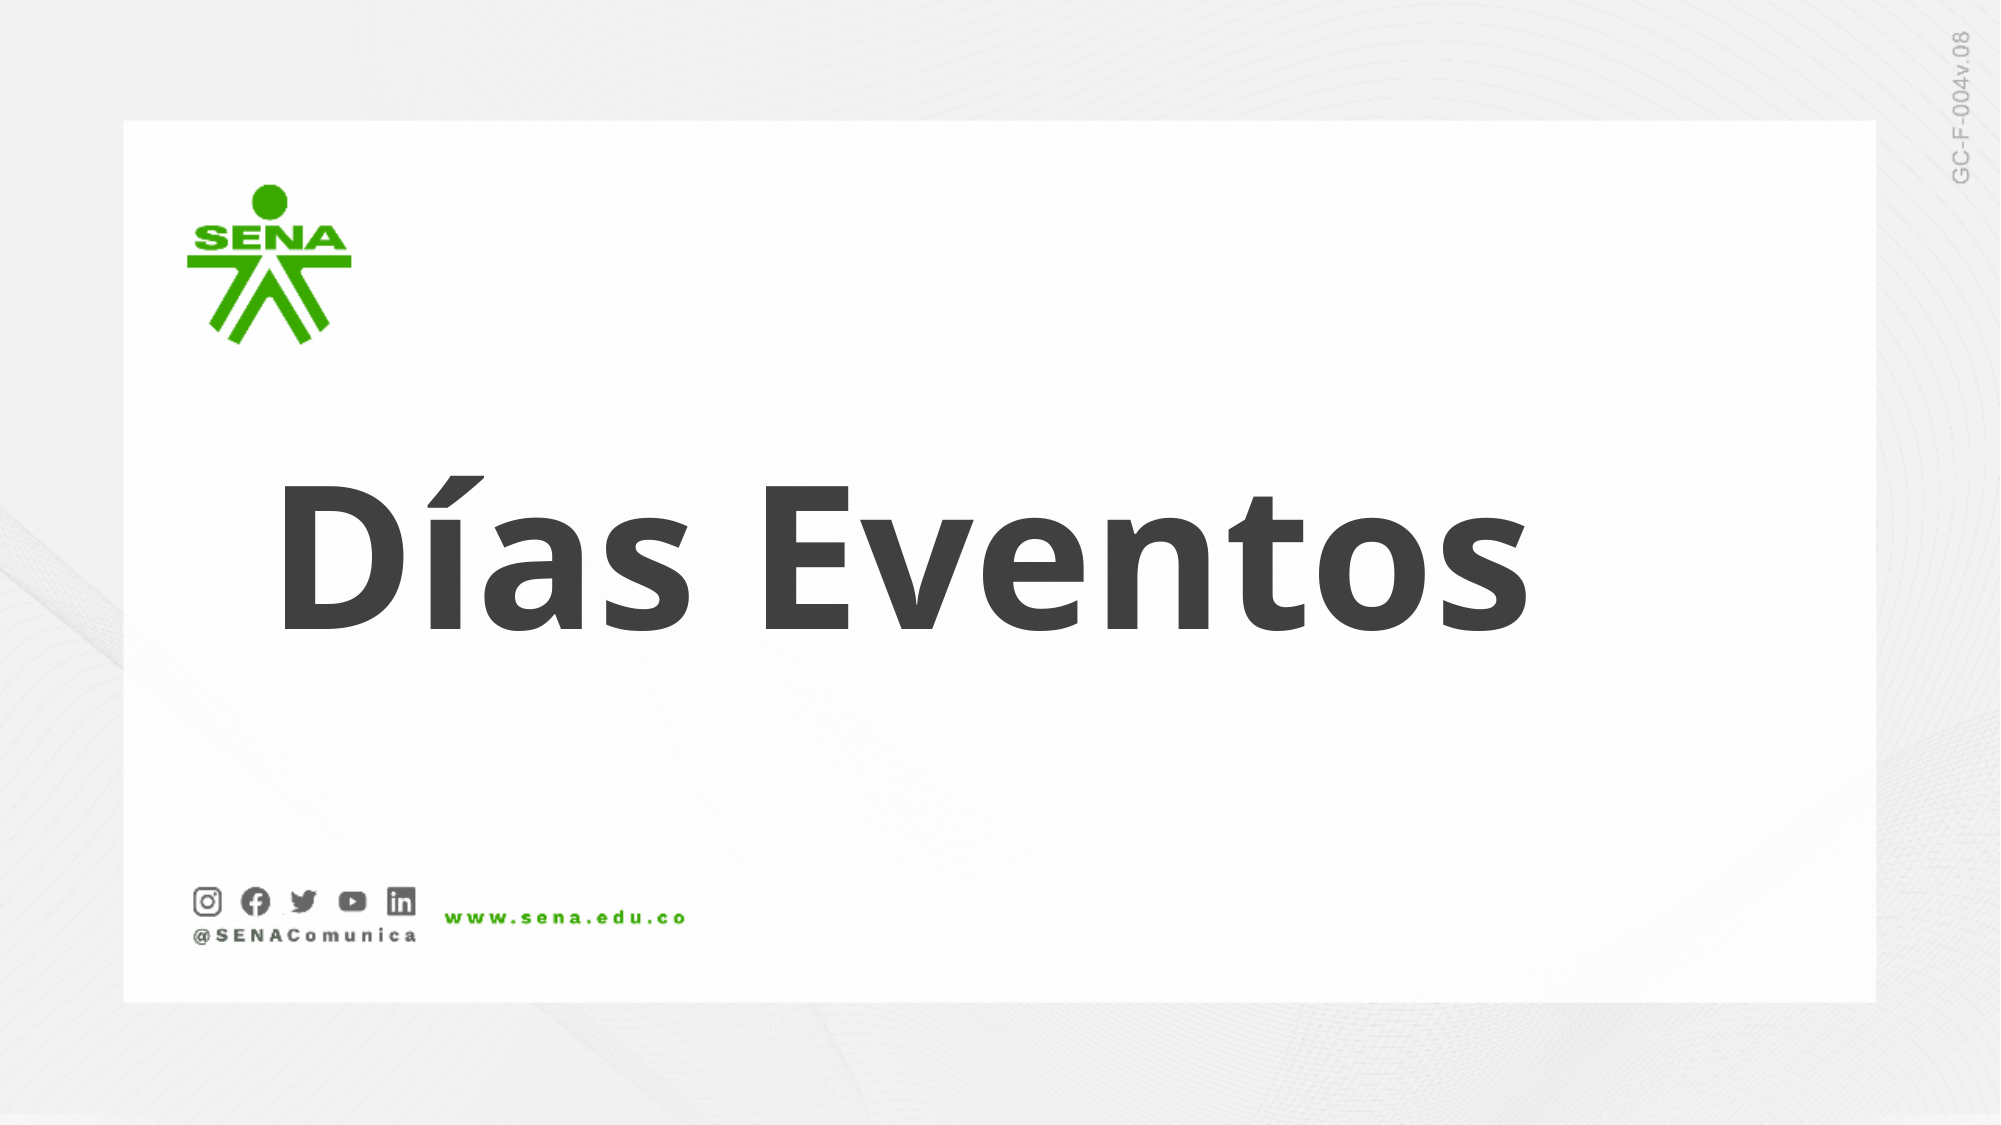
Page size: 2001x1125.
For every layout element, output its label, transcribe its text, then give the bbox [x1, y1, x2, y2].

picture [0, 0, 2000, 1125]
text_box Días Eventos [252, 422, 1831, 677]
